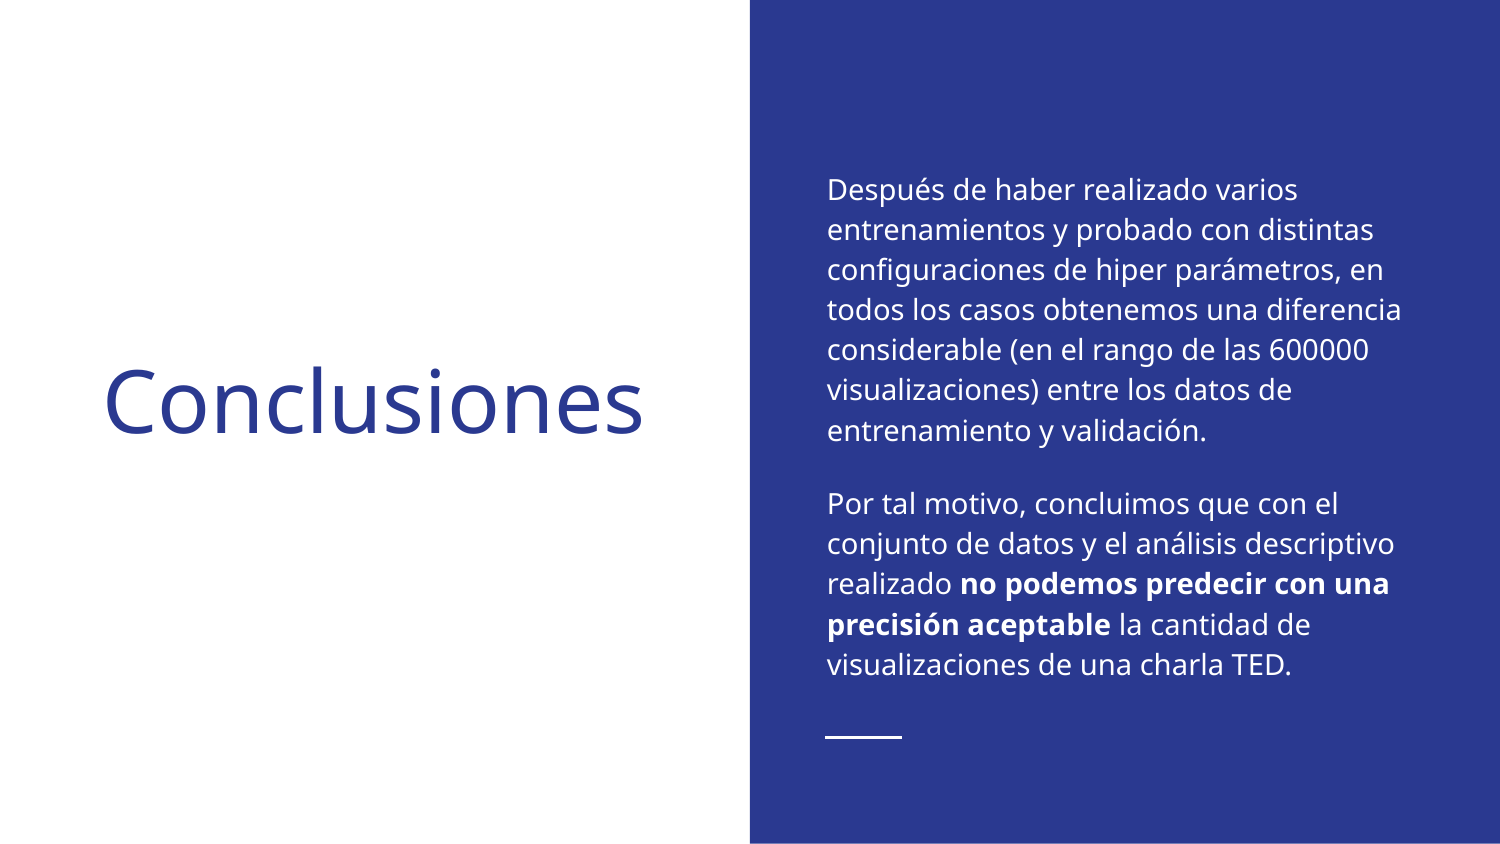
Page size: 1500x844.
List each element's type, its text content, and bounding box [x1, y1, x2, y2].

list Después de haber realizado varios entrenamientos y probado con distintas configuraciones de hiper parámetros, en todos los casos obtenemos una diferencia considerable (en el rango de las 600000 visualizaciones) entre los datos de entrenamiento y validación. Por tal motivo, concluimos que con el conjunto de datos y el análisis descriptivo realizado no podemos predecir con una precisión aceptable la cantidad de visualizaciones de una charla TED. [811, 150, 1442, 693]
title Conclusiones [41, 315, 706, 467]
